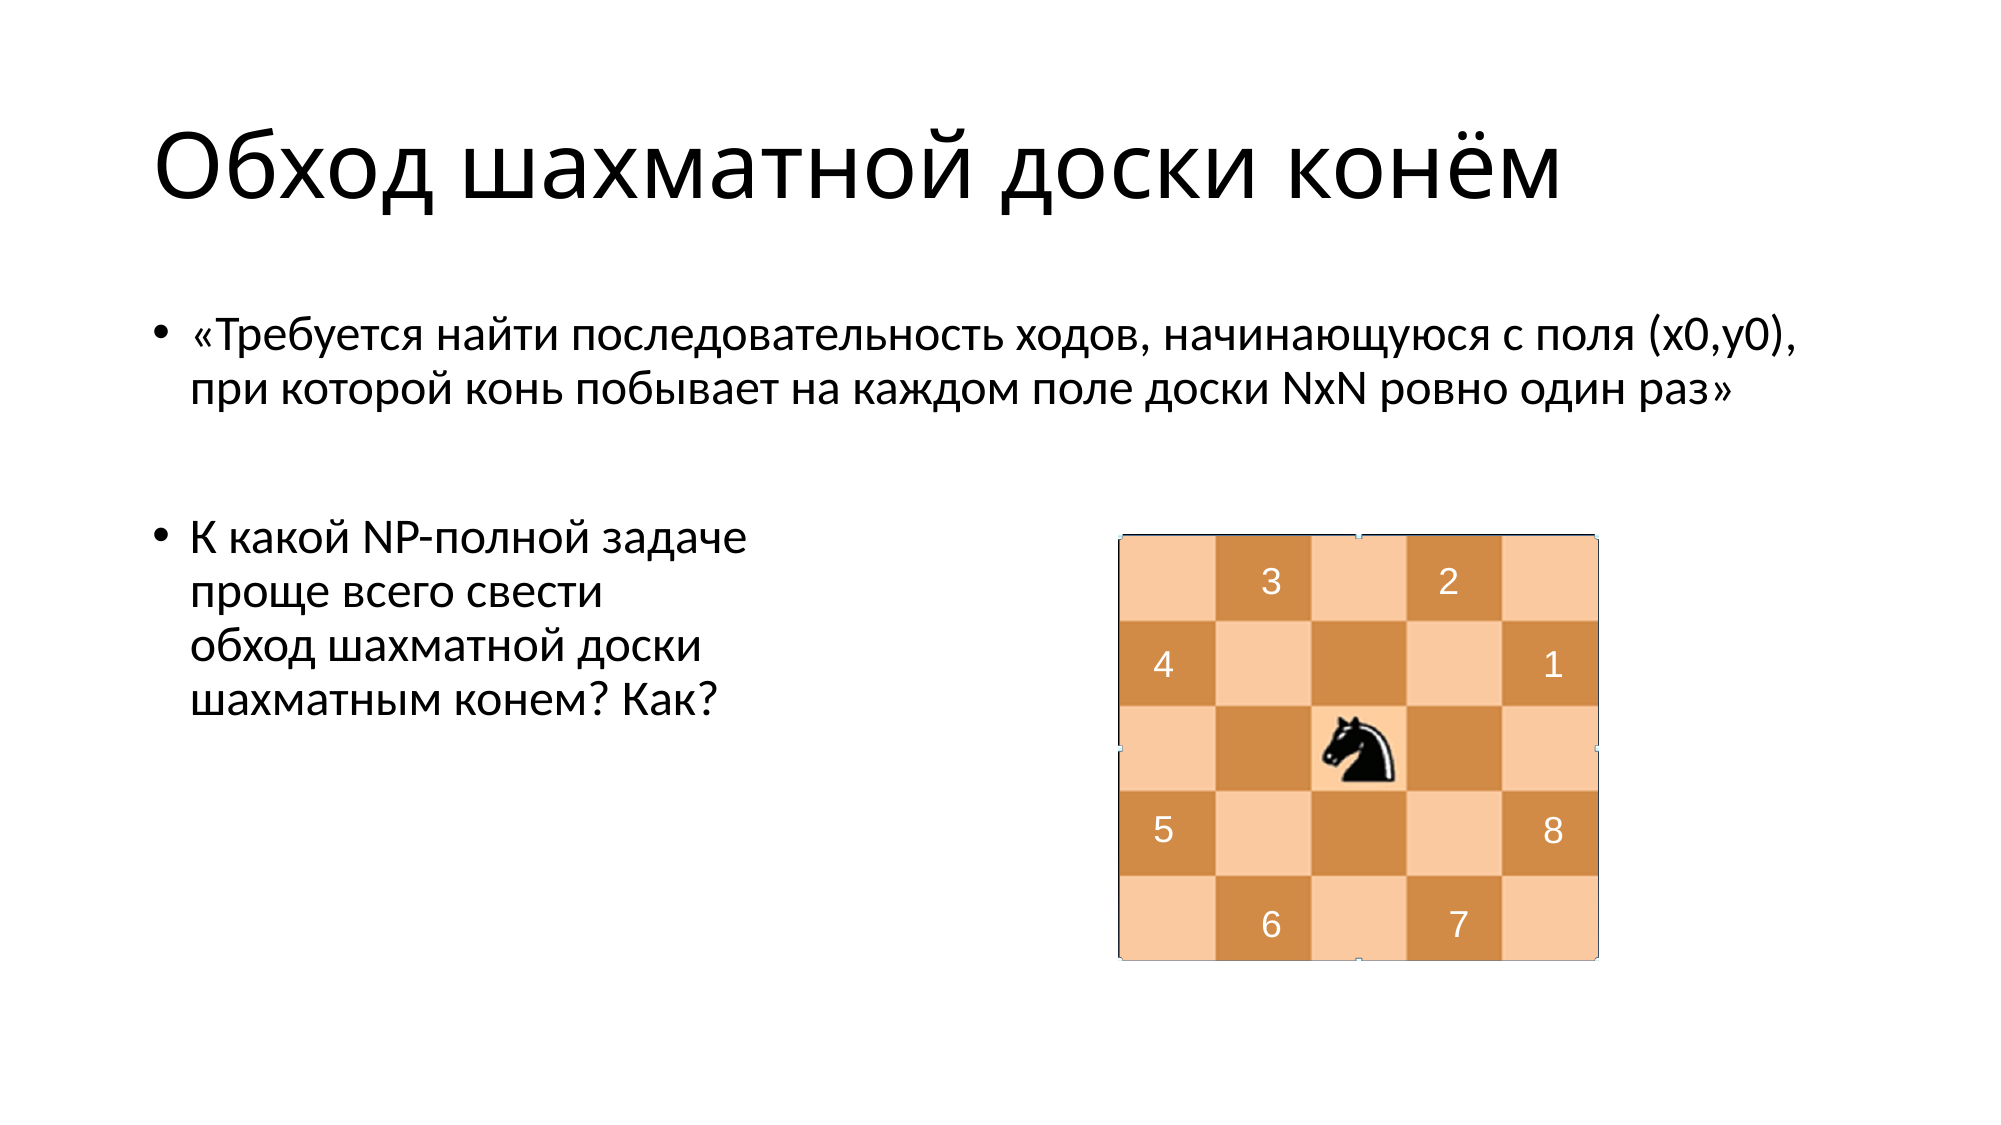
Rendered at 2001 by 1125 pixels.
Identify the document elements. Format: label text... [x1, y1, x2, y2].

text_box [1118, 534, 1599, 961]
title Обход шахматной доски конём [137, 59, 1863, 278]
list «Требуется найти последовательность ходов, начинающуюся с поля (х0,у0), при которой конь побывает на каждом поле доски NxN ровно один раз» К какой NP-полной задаче проще всего свести обход шахматной доски шахматным конем? Как? [137, 299, 1863, 1014]
